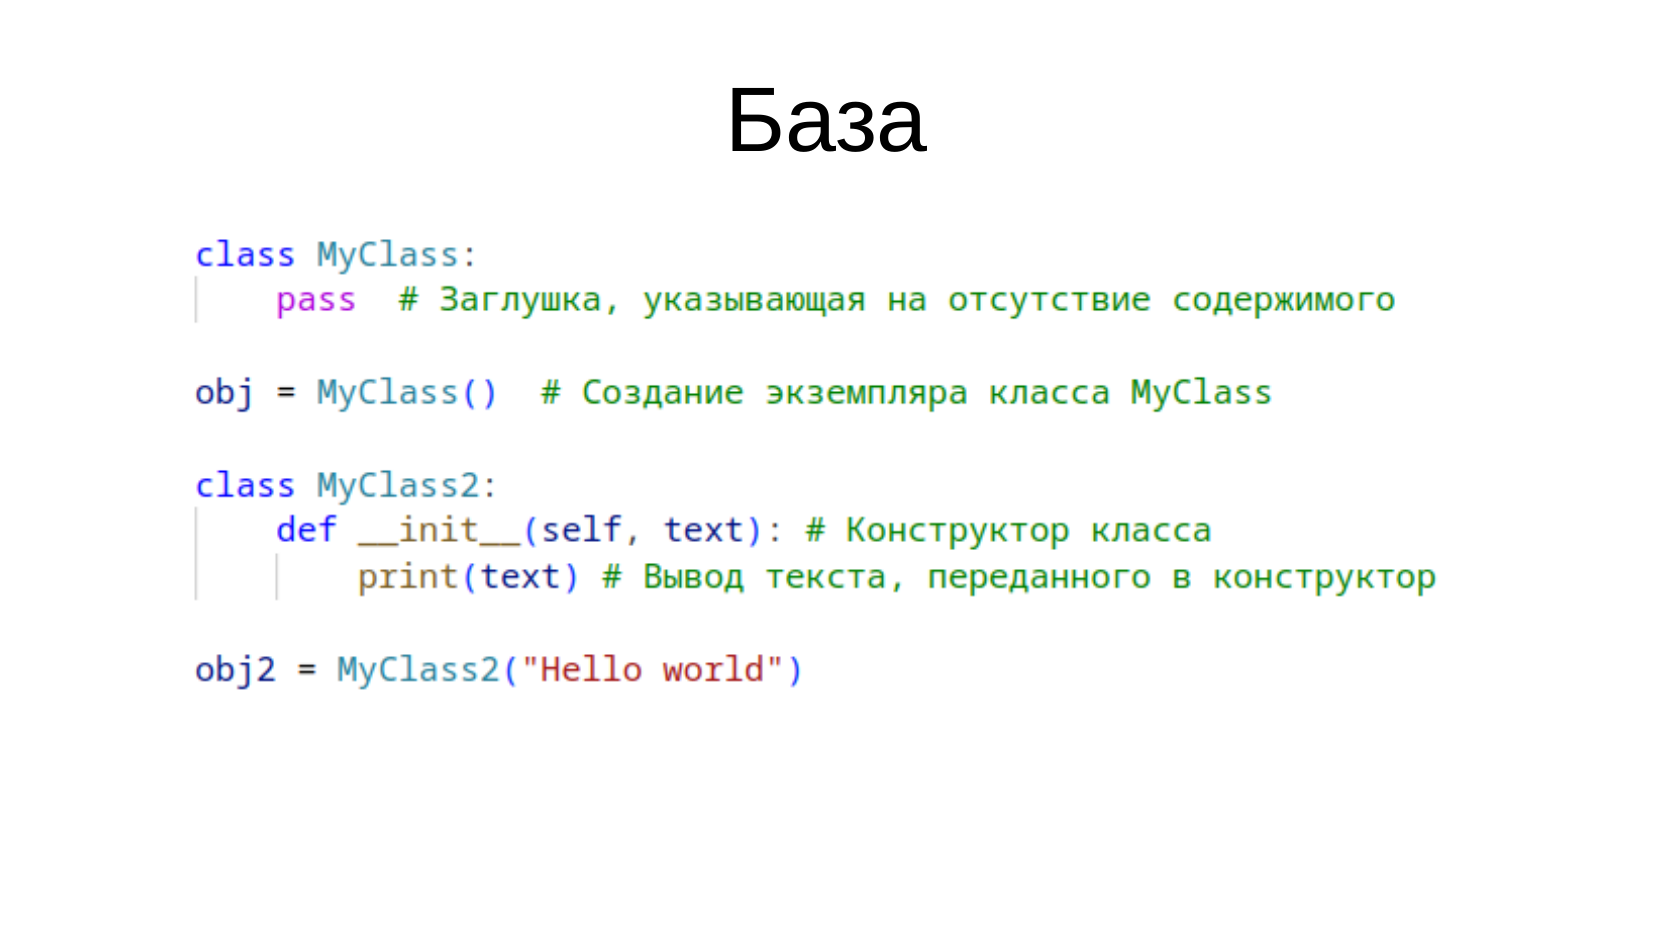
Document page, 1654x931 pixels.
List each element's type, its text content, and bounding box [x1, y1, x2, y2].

picture [173, 224, 1500, 722]
title База [82, 37, 1571, 193]
